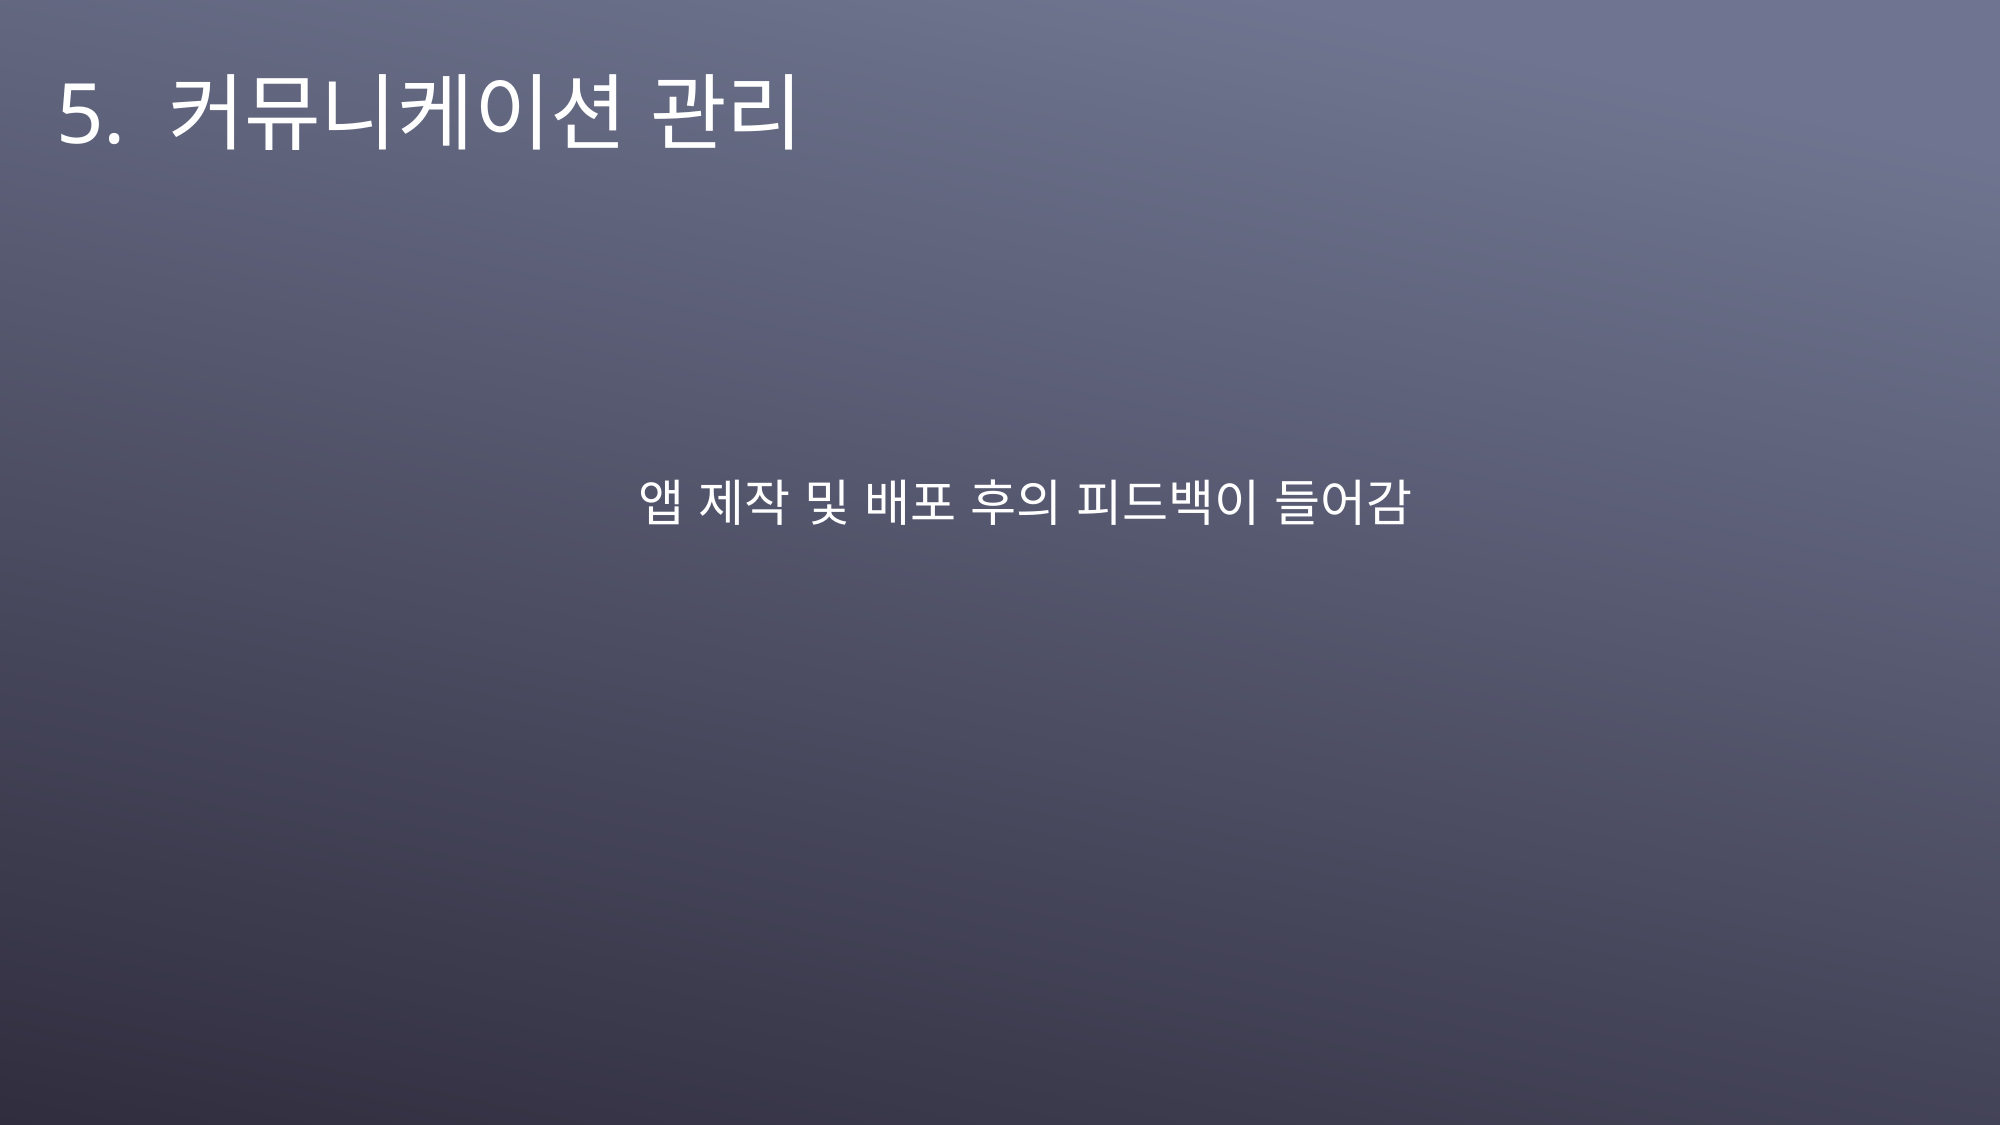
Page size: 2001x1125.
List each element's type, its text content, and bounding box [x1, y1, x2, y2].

text_box 앱 제작 및 배포 후의 피드백이 들어감 [201, 463, 1852, 539]
text_box 5. 커뮤니케이션 관리 [41, 52, 1042, 168]
